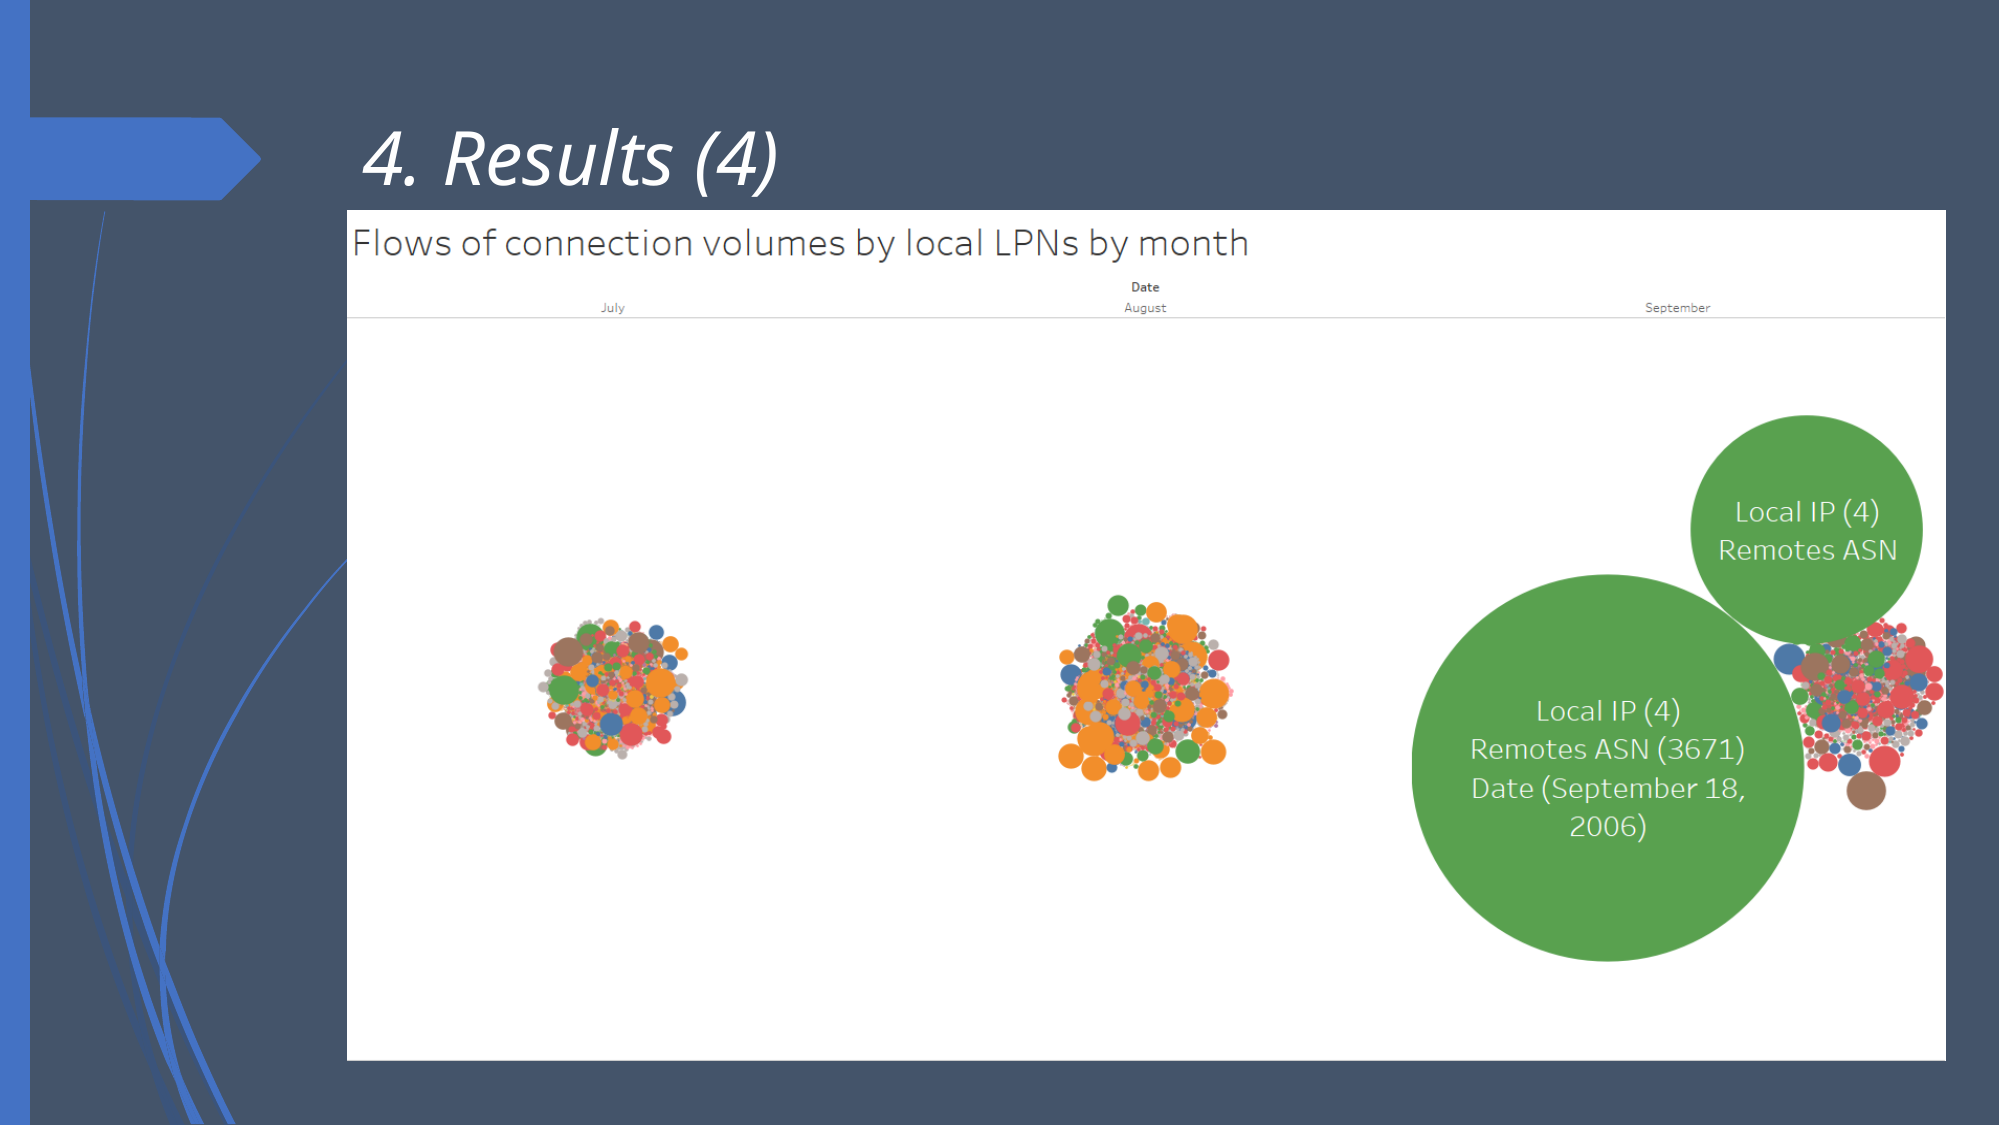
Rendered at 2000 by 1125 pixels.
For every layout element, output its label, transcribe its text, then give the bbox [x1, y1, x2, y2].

title 4. Results (4) [347, 102, 1887, 209]
picture [347, 209, 1946, 1061]
